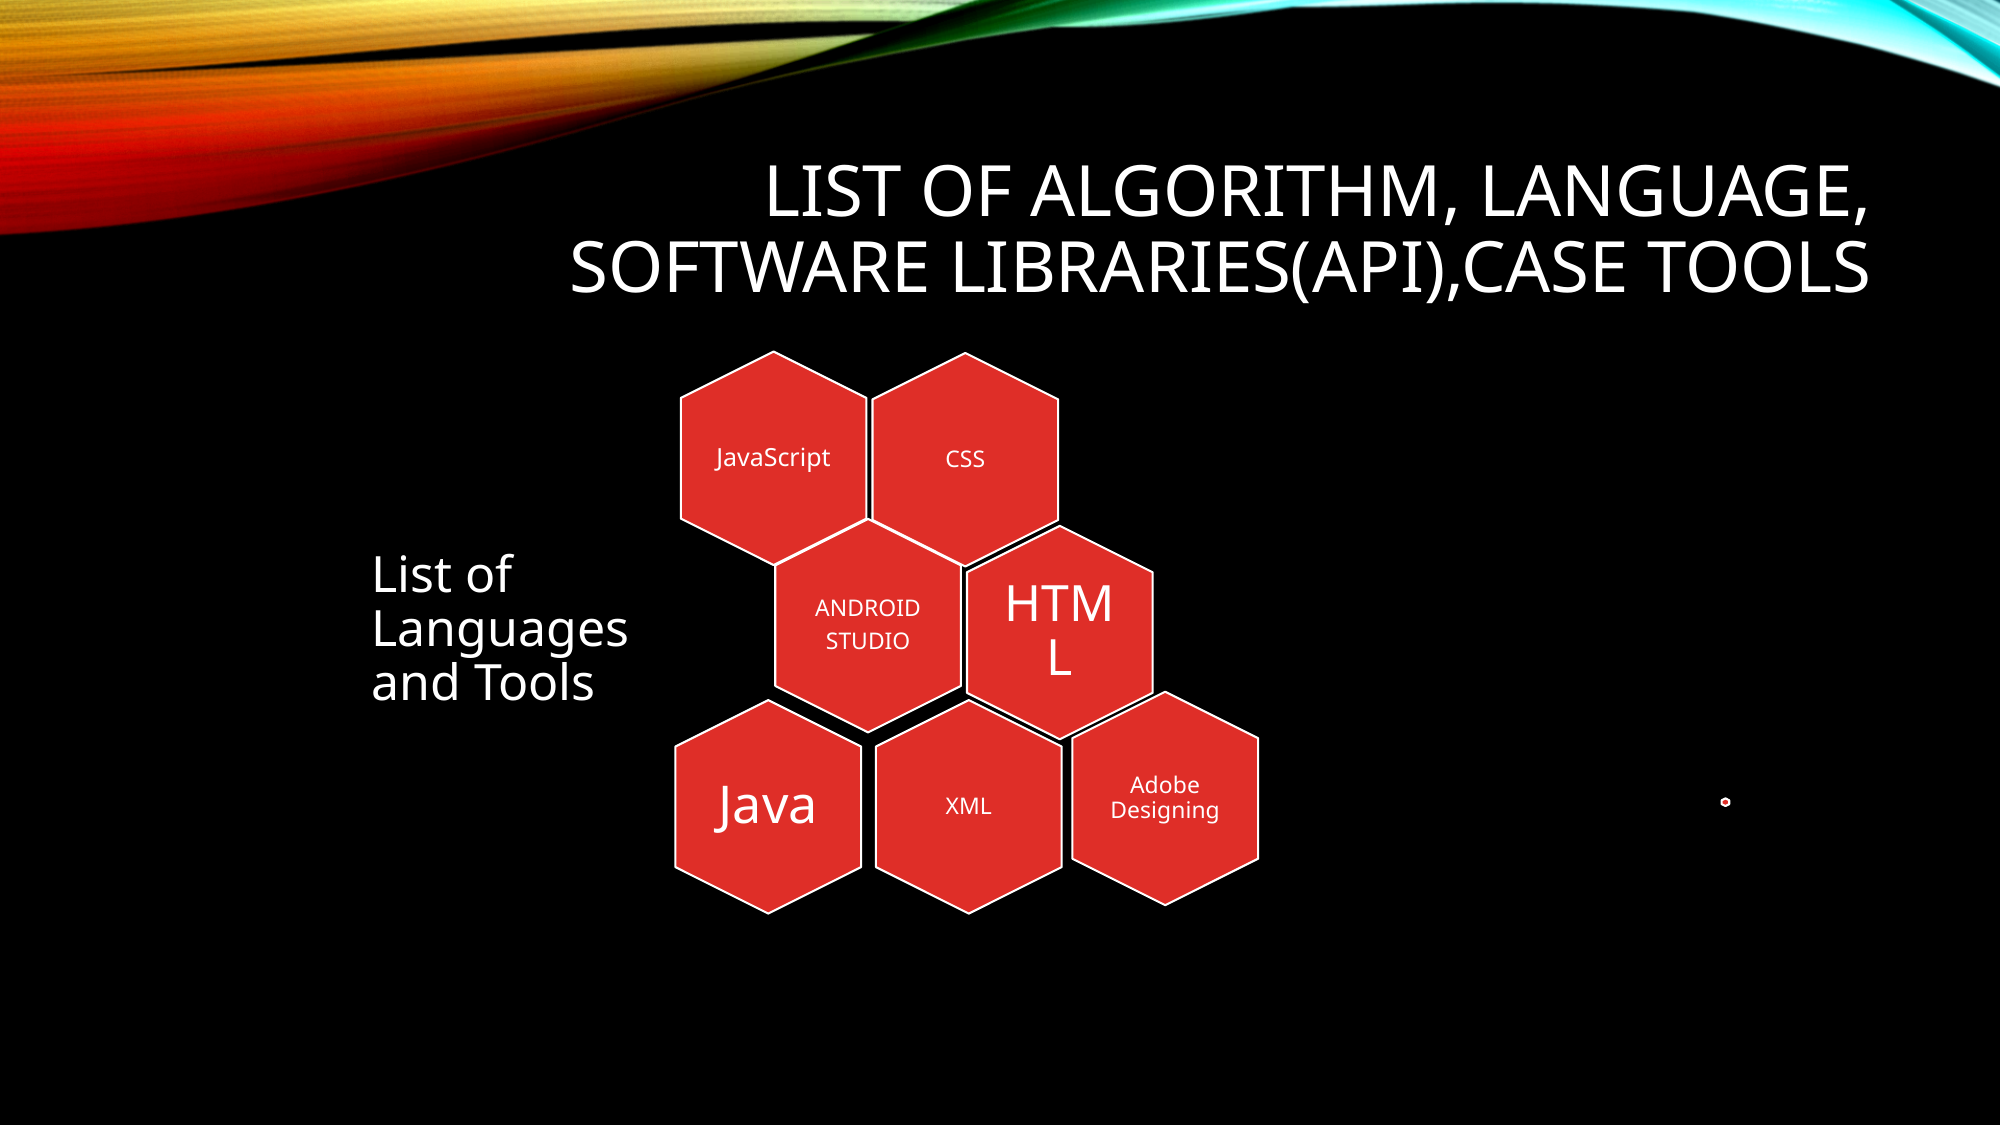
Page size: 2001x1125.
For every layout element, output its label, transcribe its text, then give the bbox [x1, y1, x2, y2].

title List of algorithm, language, Software libraries(API),Case tools [474, 125, 1888, 337]
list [0, 337, 1903, 1096]
picture [0, 0, 2000, 237]
